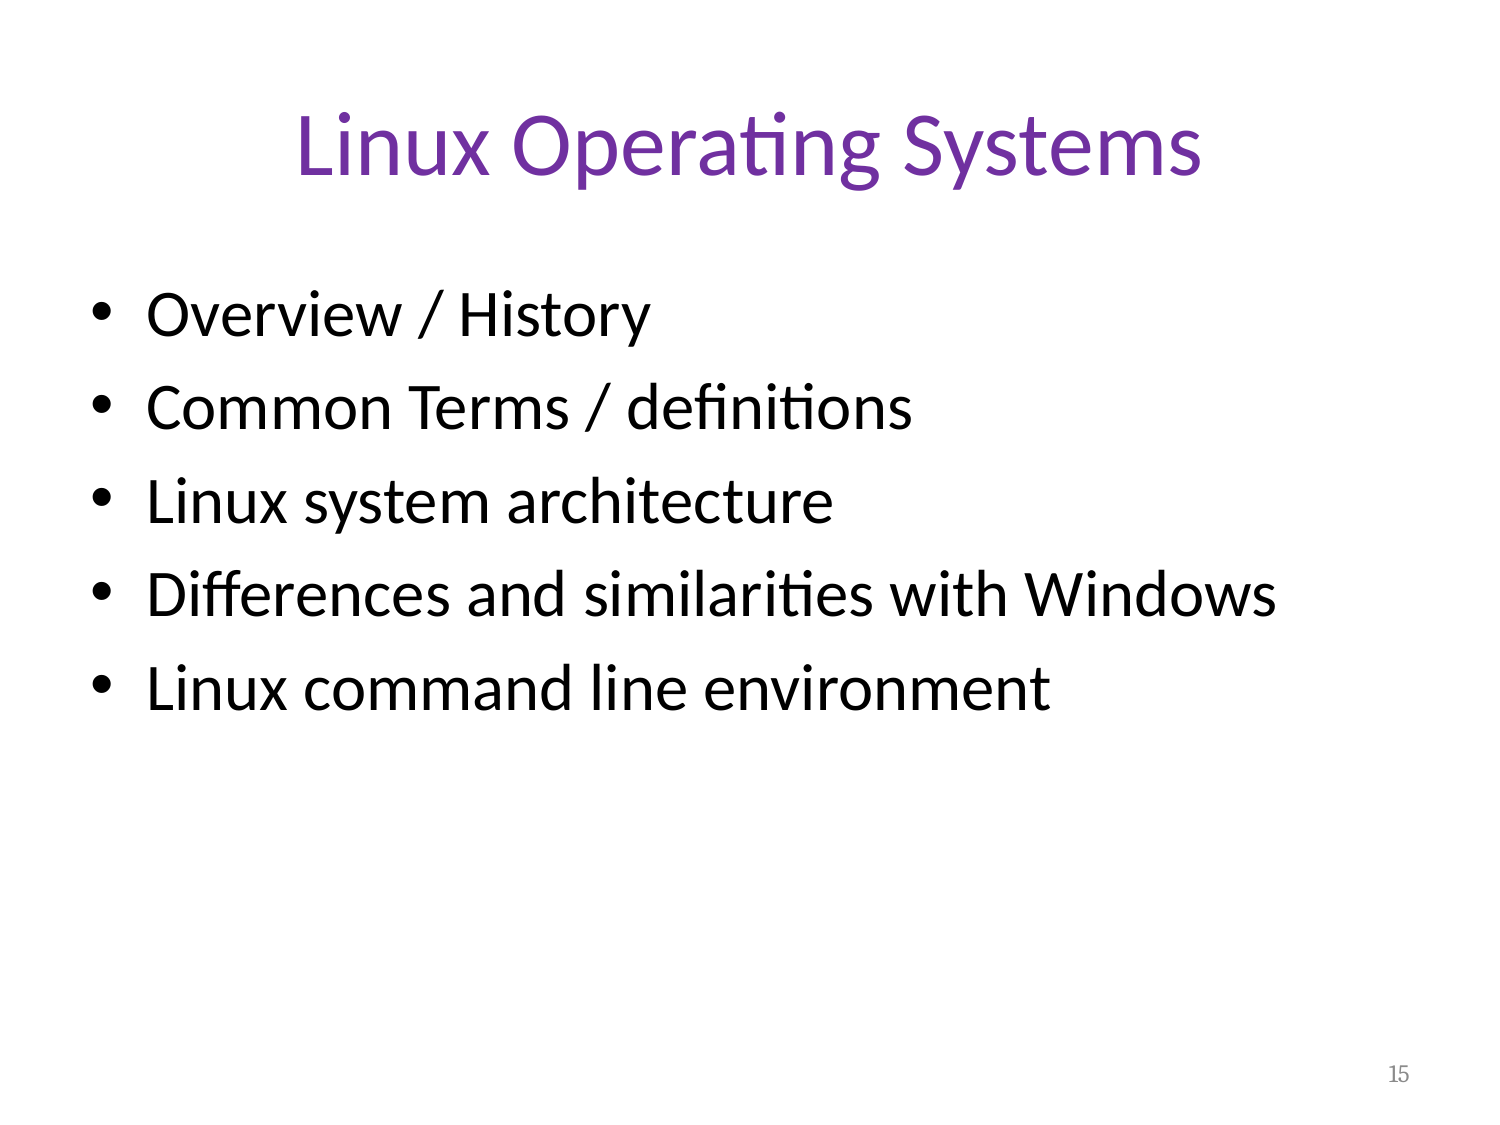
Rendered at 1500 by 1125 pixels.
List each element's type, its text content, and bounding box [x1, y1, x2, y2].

list Overview / History Common Terms / definitions Linux system architecture Differences and similarities with Windows Linux command line environment [75, 262, 1425, 1005]
slide_number 15 [1074, 1042, 1425, 1103]
title Linux Operating Systems [75, 45, 1425, 233]
